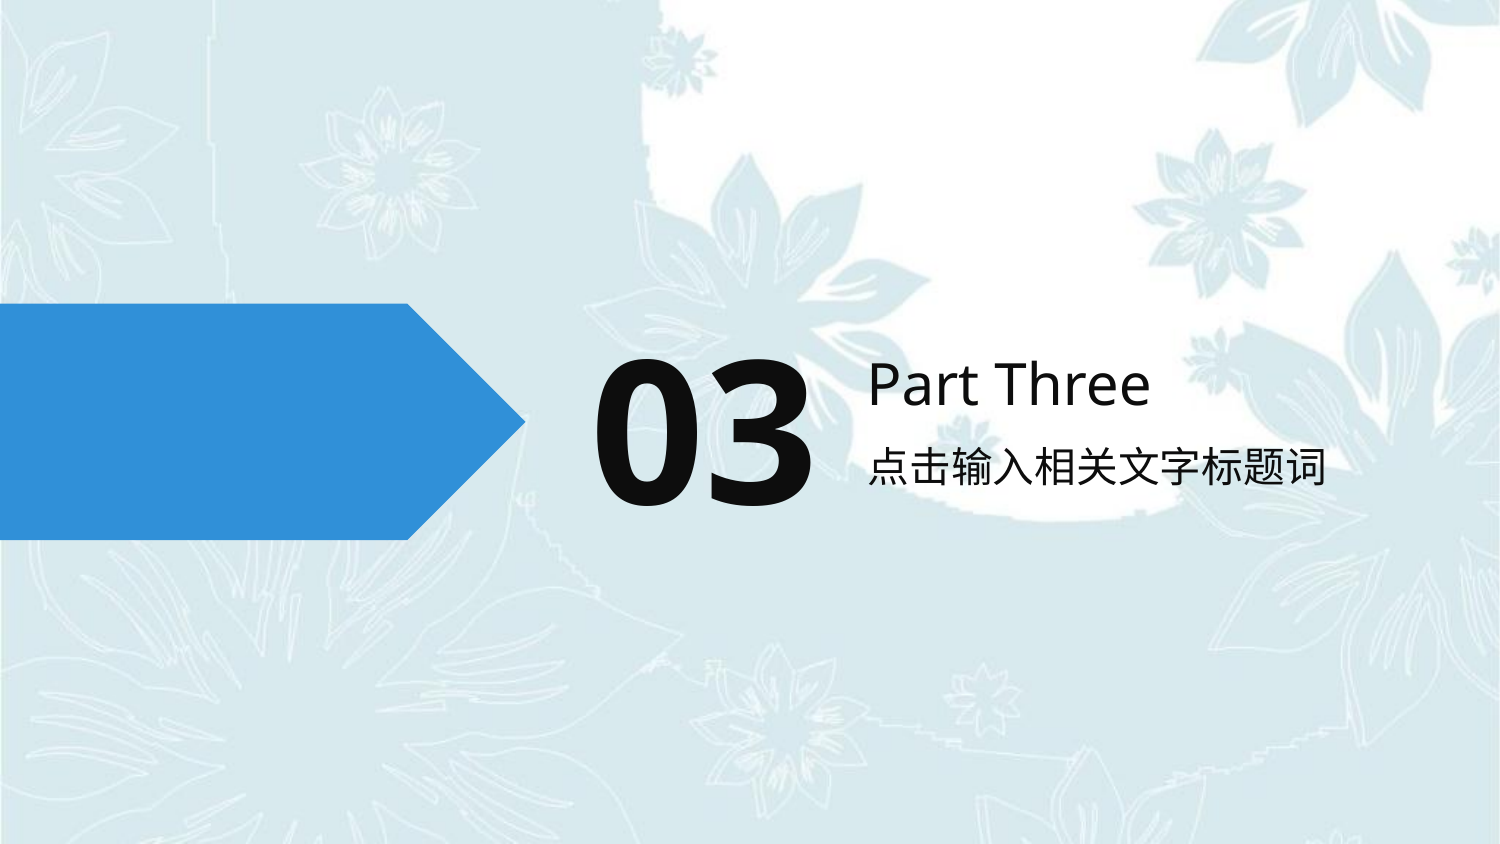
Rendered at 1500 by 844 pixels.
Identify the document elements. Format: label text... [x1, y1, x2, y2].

text_box [0, 301, 528, 543]
text_box Part Three [851, 339, 1167, 424]
text_box 03 [575, 297, 835, 553]
text_box 点击输入相关文字标题词 [852, 433, 1353, 499]
picture [0, 0, 1500, 844]
